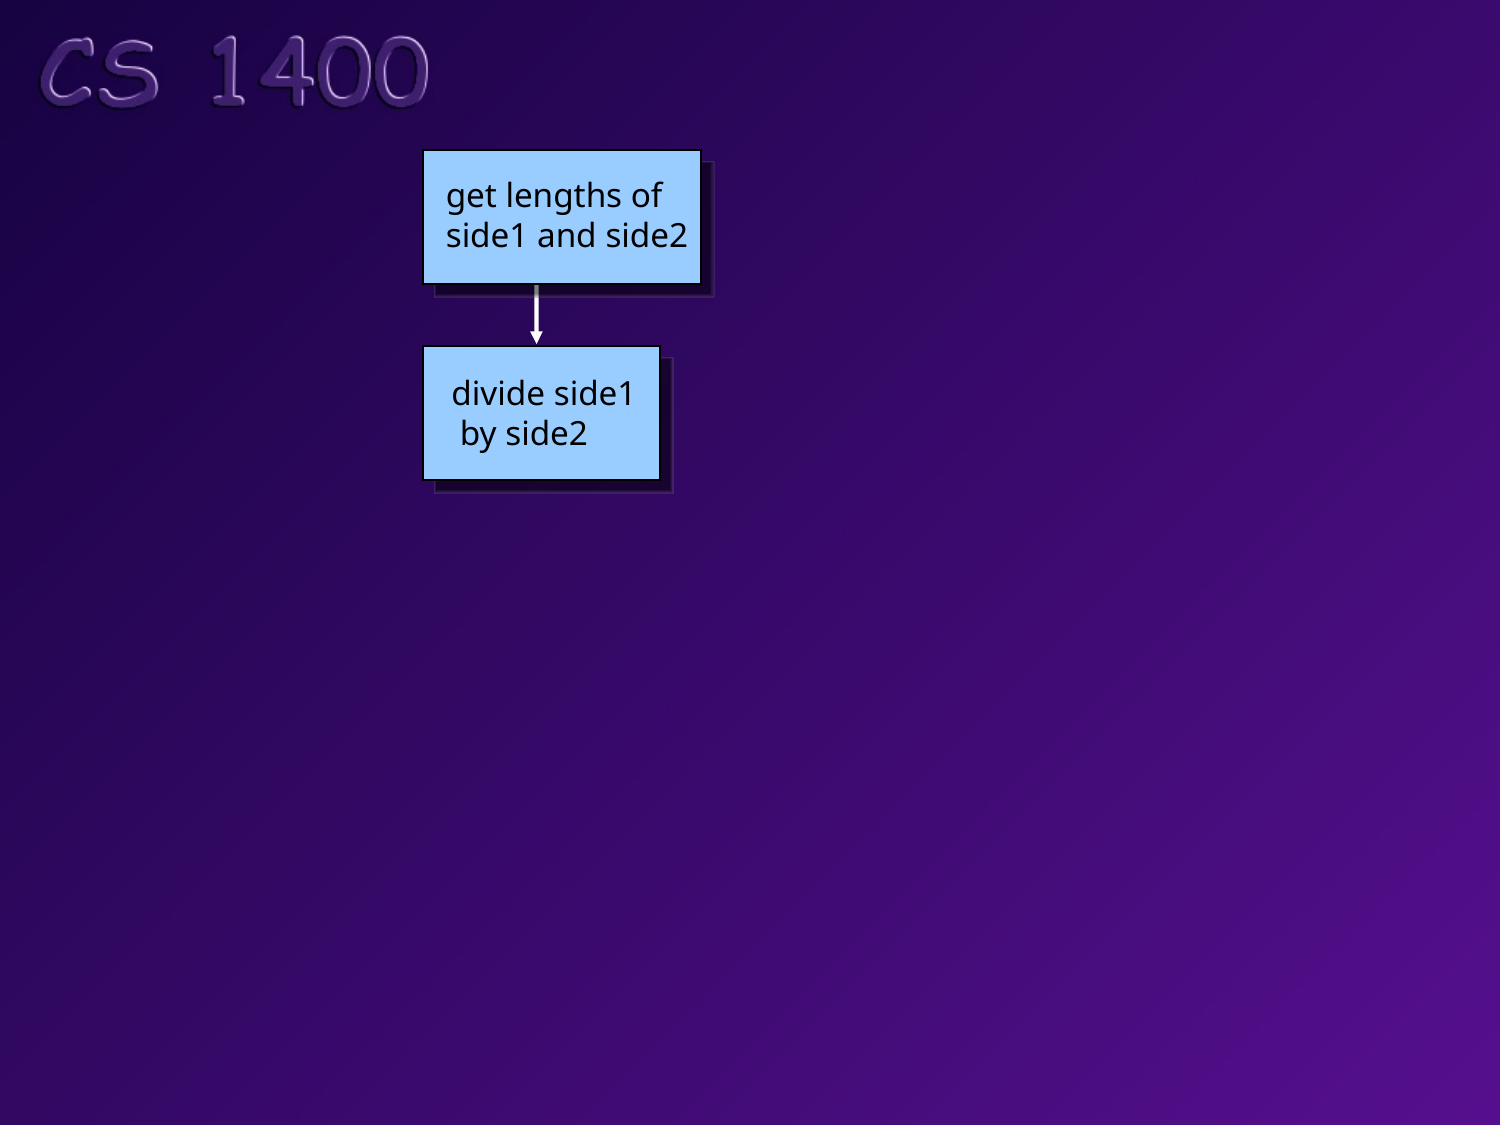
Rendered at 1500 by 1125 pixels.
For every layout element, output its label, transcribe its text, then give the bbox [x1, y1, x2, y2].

text_box [423, 149, 702, 284]
picture [0, 0, 1500, 1125]
text_box [530, 297, 543, 344]
text_box get lengths of side1 and side2 [431, 166, 704, 262]
text_box divide side1 by side2 [436, 364, 652, 460]
text_box [423, 345, 661, 480]
